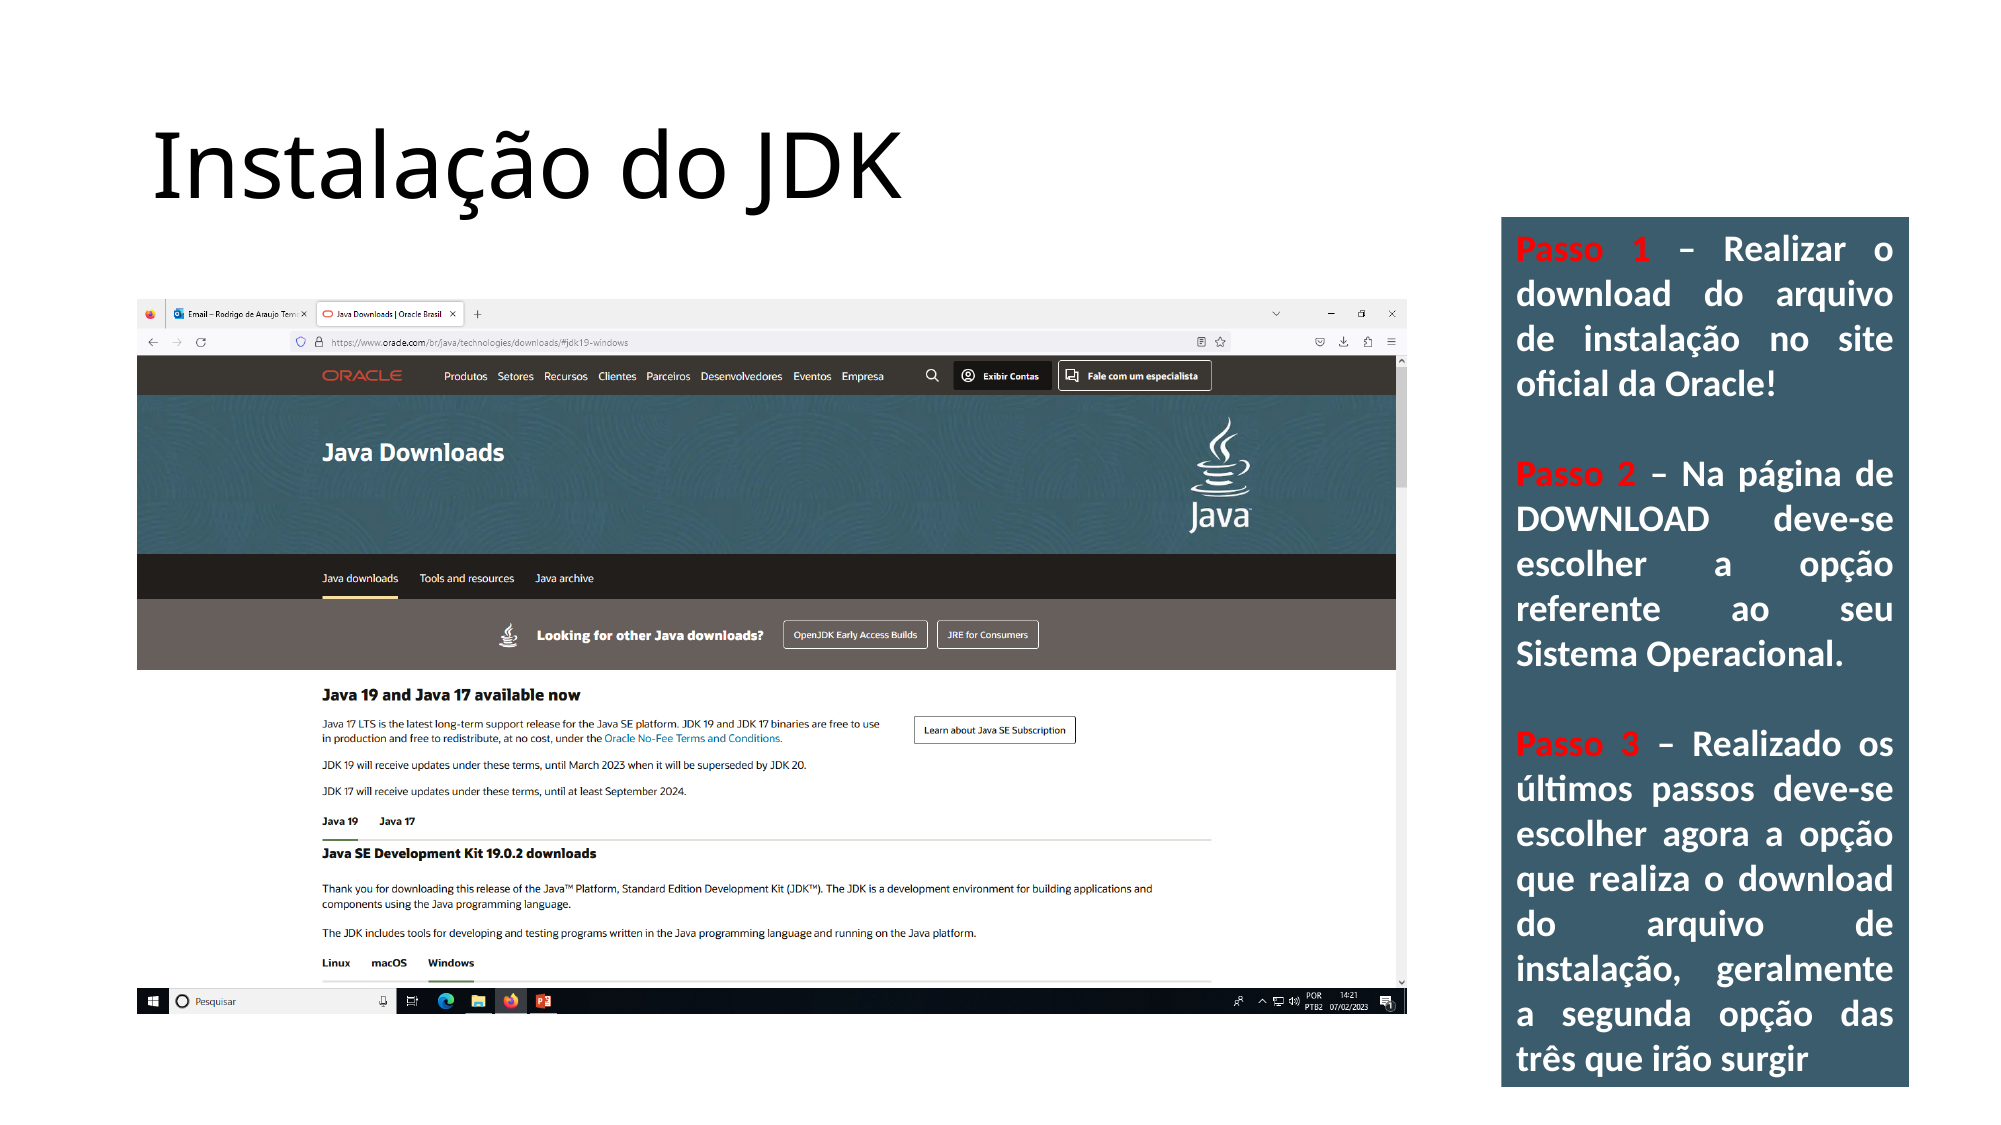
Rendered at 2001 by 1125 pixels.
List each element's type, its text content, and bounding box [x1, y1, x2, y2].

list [137, 299, 1407, 1014]
text_box Passo 1 – Realizar o download do arquivo de instalação no site oficial da Oracle! Passo 2 – Na página de DOWNLOAD deve-se escolher a opção referente ao seu Sistema Operacional. Passo 3 – Realizado os últimos passos deve-se escolher agora a opção que realiza o download do arquivo de instalação, geralmente a segunda opção das três que irão surgir [1501, 217, 1909, 1087]
title Instalação do JDK [137, 59, 1863, 278]
